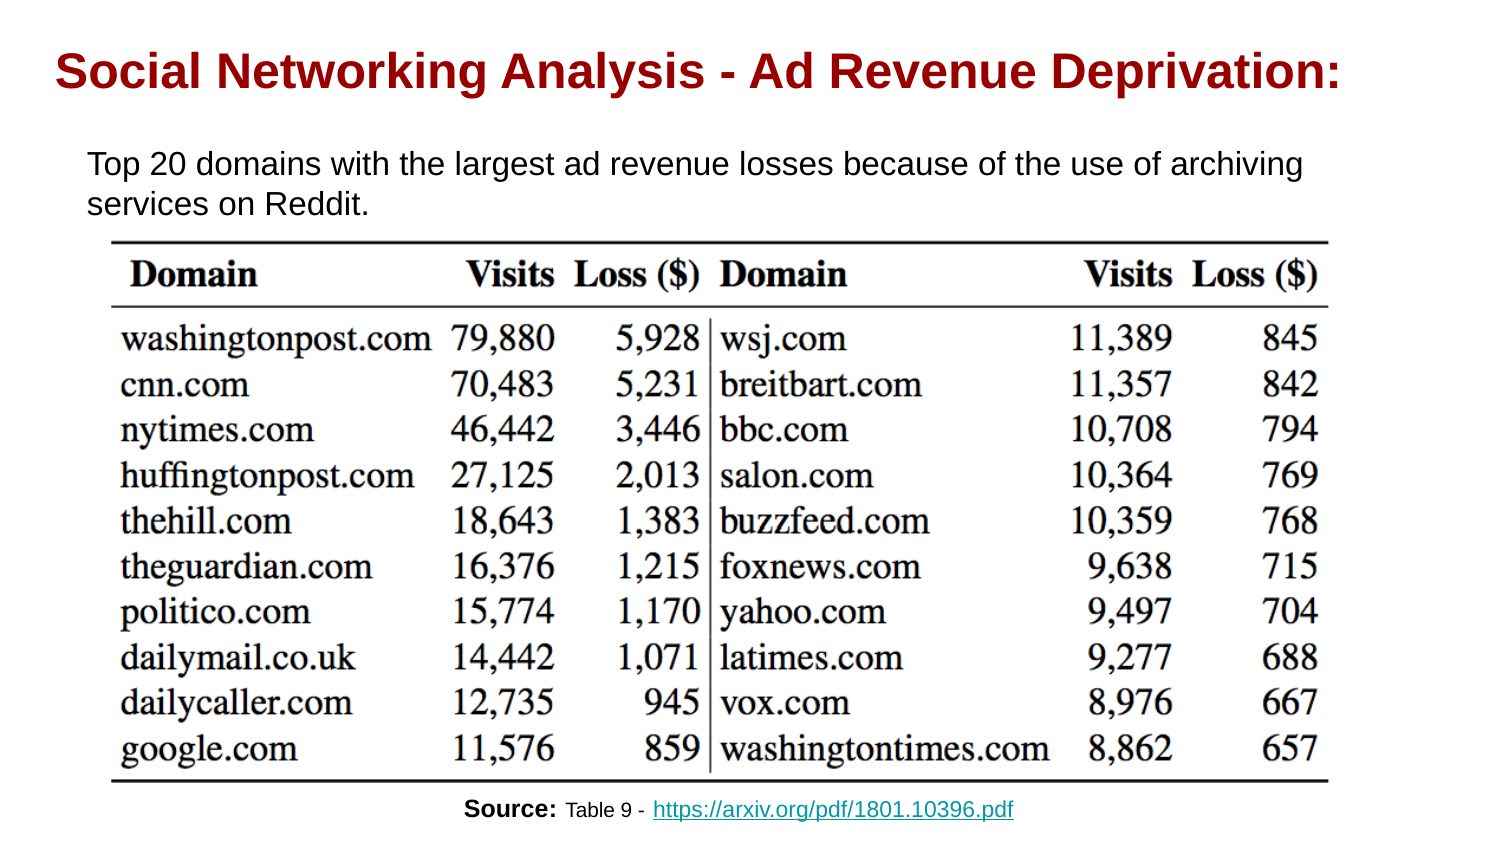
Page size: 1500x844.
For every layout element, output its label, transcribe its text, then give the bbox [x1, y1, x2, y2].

title Social Networking Analysis - Ad Revenue Deprivation: [40, 23, 1438, 118]
picture [96, 211, 1352, 796]
text_box Source: Table 9 - https://arxiv.org/pdf/1801.10396.pdf [55, 773, 1422, 844]
text_box Top 20 domains with the largest ad revenue losses because of the use of archiving services on Reddit. [71, 127, 1396, 237]
